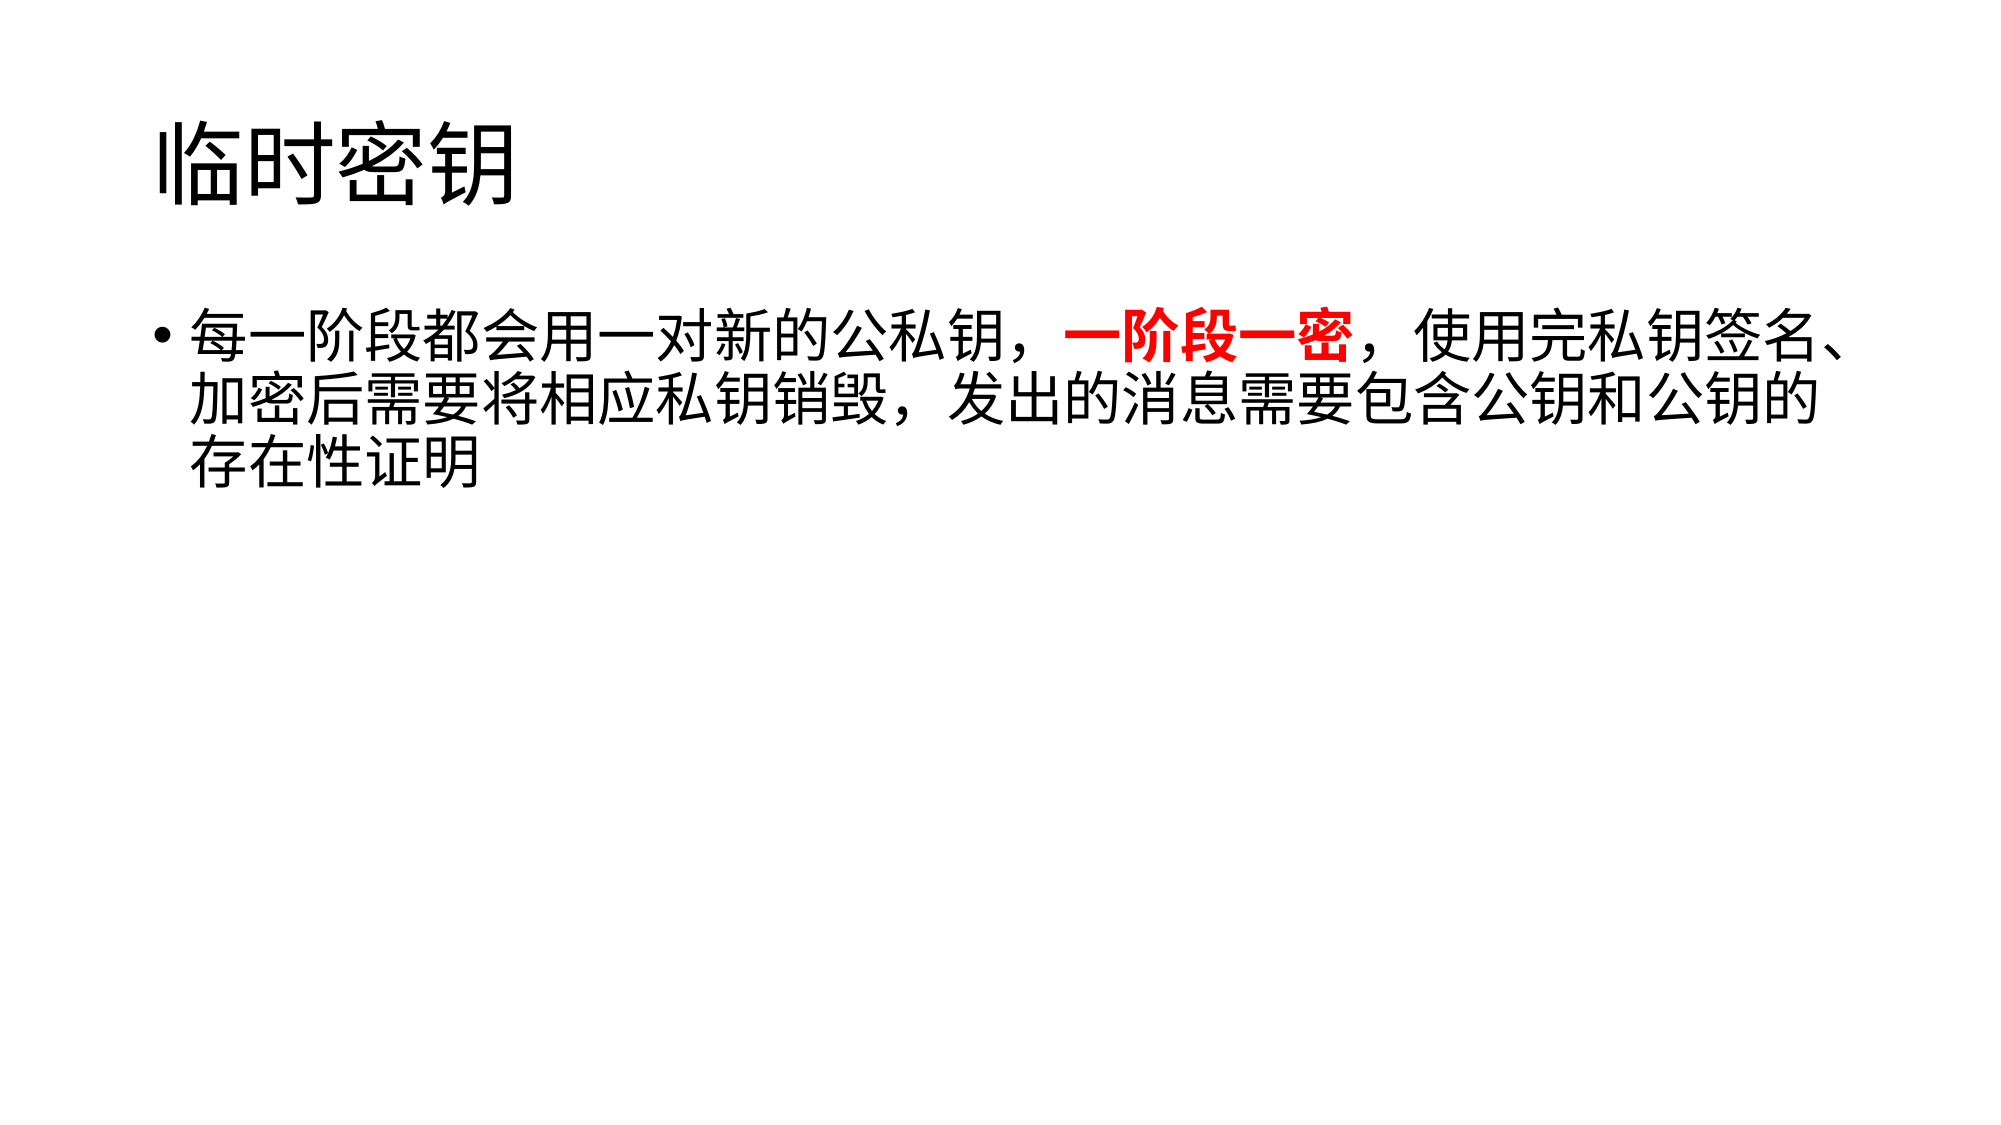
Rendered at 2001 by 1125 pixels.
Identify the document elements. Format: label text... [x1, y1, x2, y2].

list 每一阶段都会用一对新的公私钥，一阶段一密，使用完私钥签名、加密后需要将相应私钥销毁，发出的消息需要包含公钥和公钥的存在性证明 [137, 299, 1863, 1014]
title 临时密钥 [137, 59, 1863, 278]
